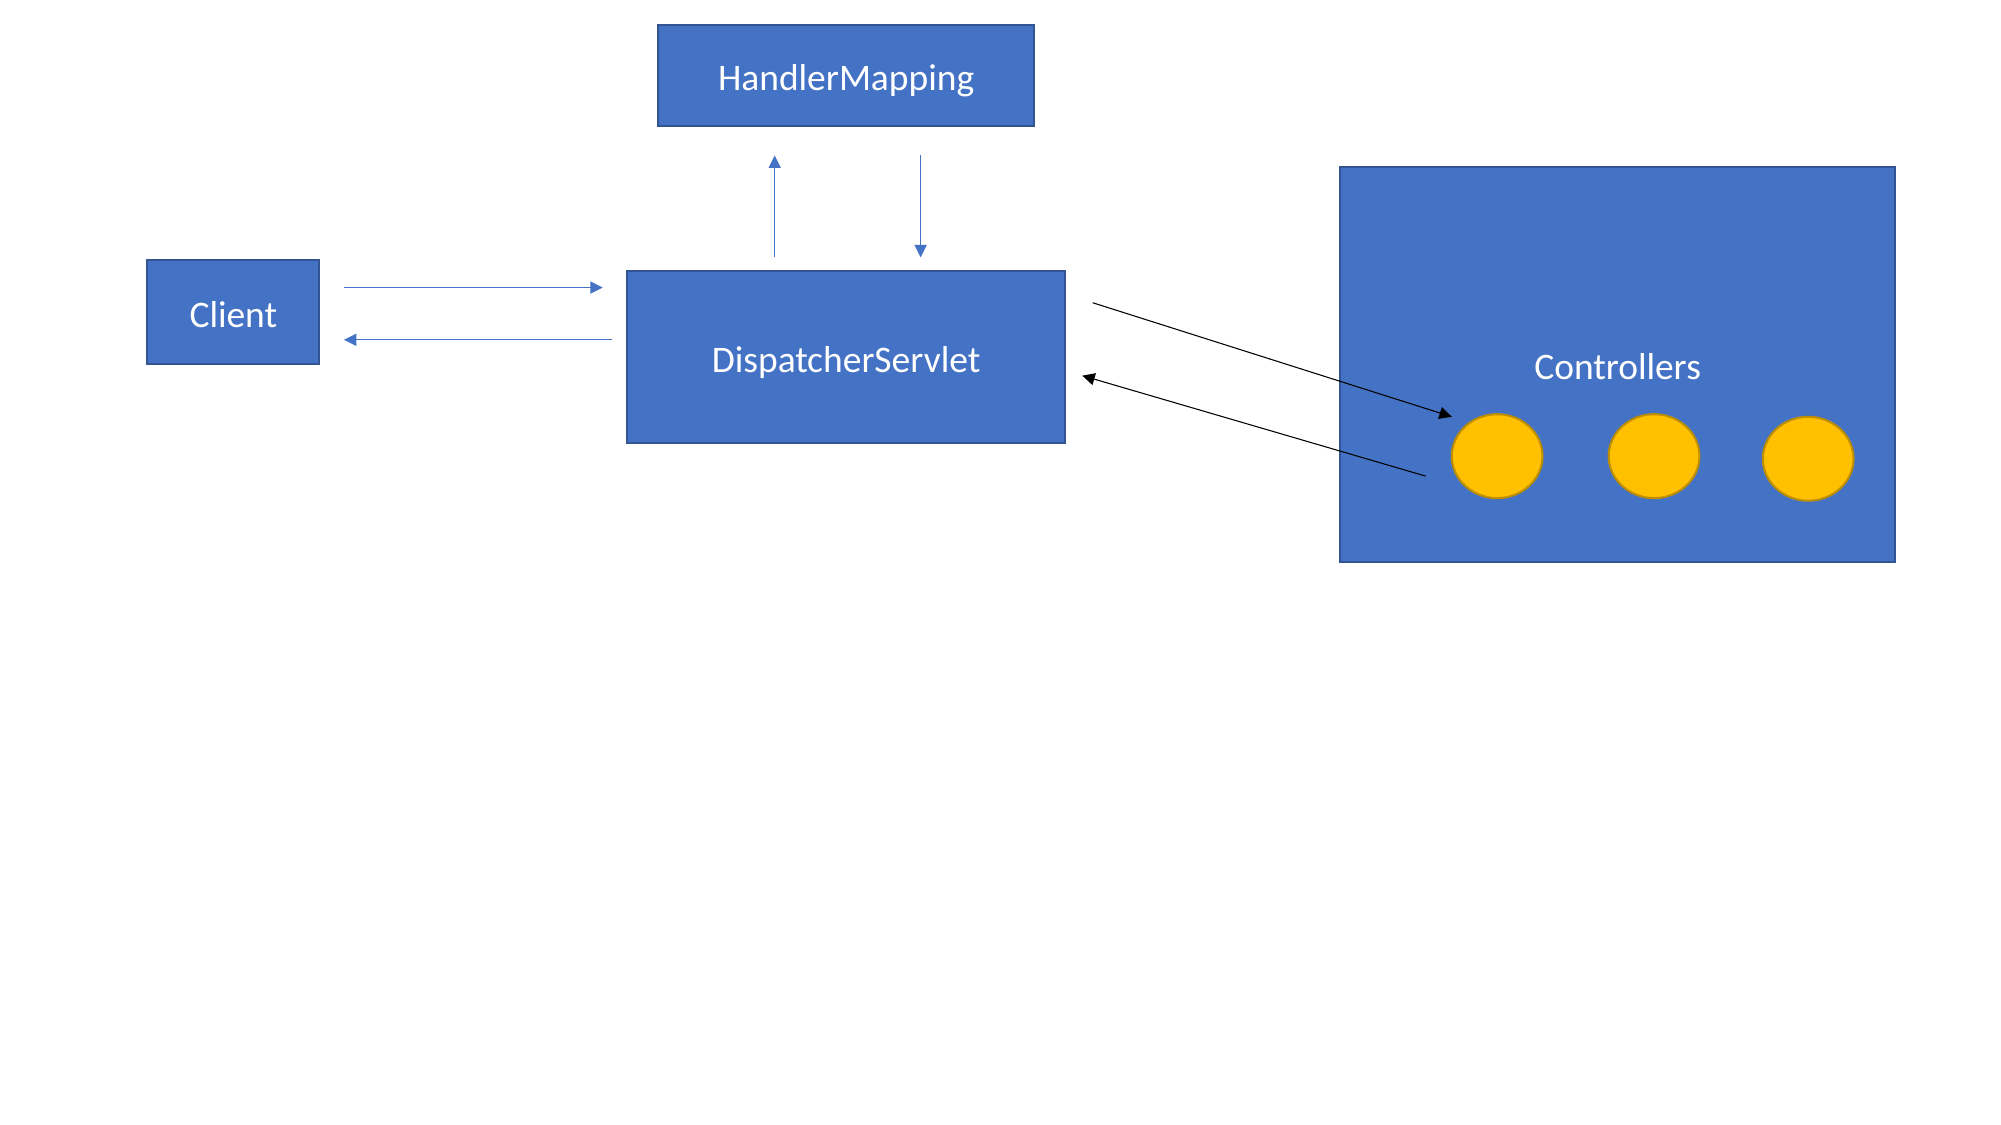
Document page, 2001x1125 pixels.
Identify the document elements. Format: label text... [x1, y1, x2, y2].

text_box [1450, 413, 1544, 500]
text_box DispatcherServlet [626, 270, 1066, 444]
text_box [1082, 375, 1426, 477]
text_box [1607, 413, 1701, 500]
text_box HandlerMapping [657, 24, 1035, 127]
text_box Controllers [1339, 166, 1896, 563]
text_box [1092, 302, 1452, 417]
text_box Client [146, 259, 320, 365]
text_box [1761, 415, 1855, 502]
